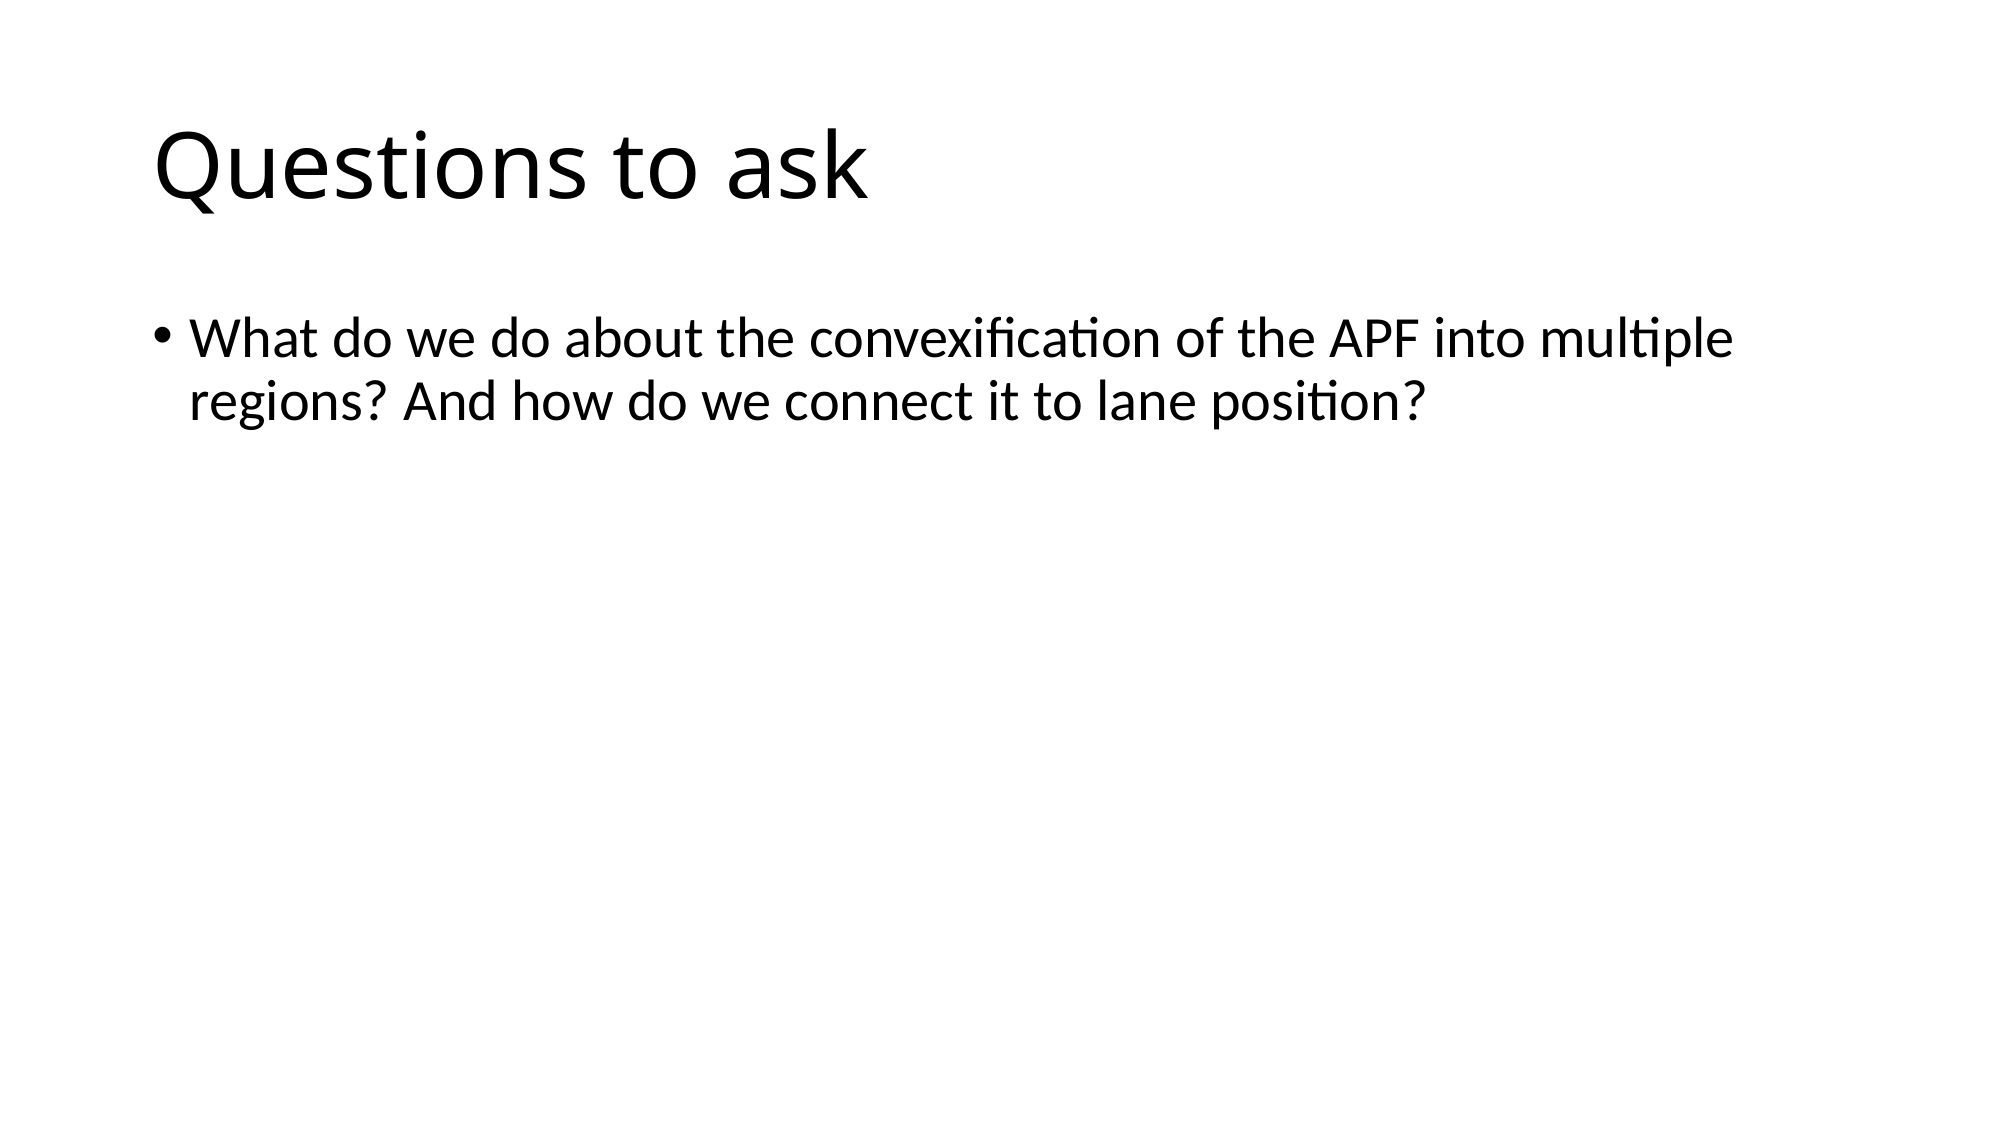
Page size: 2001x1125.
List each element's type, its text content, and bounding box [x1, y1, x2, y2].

title Questions to ask [137, 59, 1863, 278]
list What do we do about the convexification of the APF into multiple regions? And how do we connect it to lane position? [137, 299, 1863, 1014]
